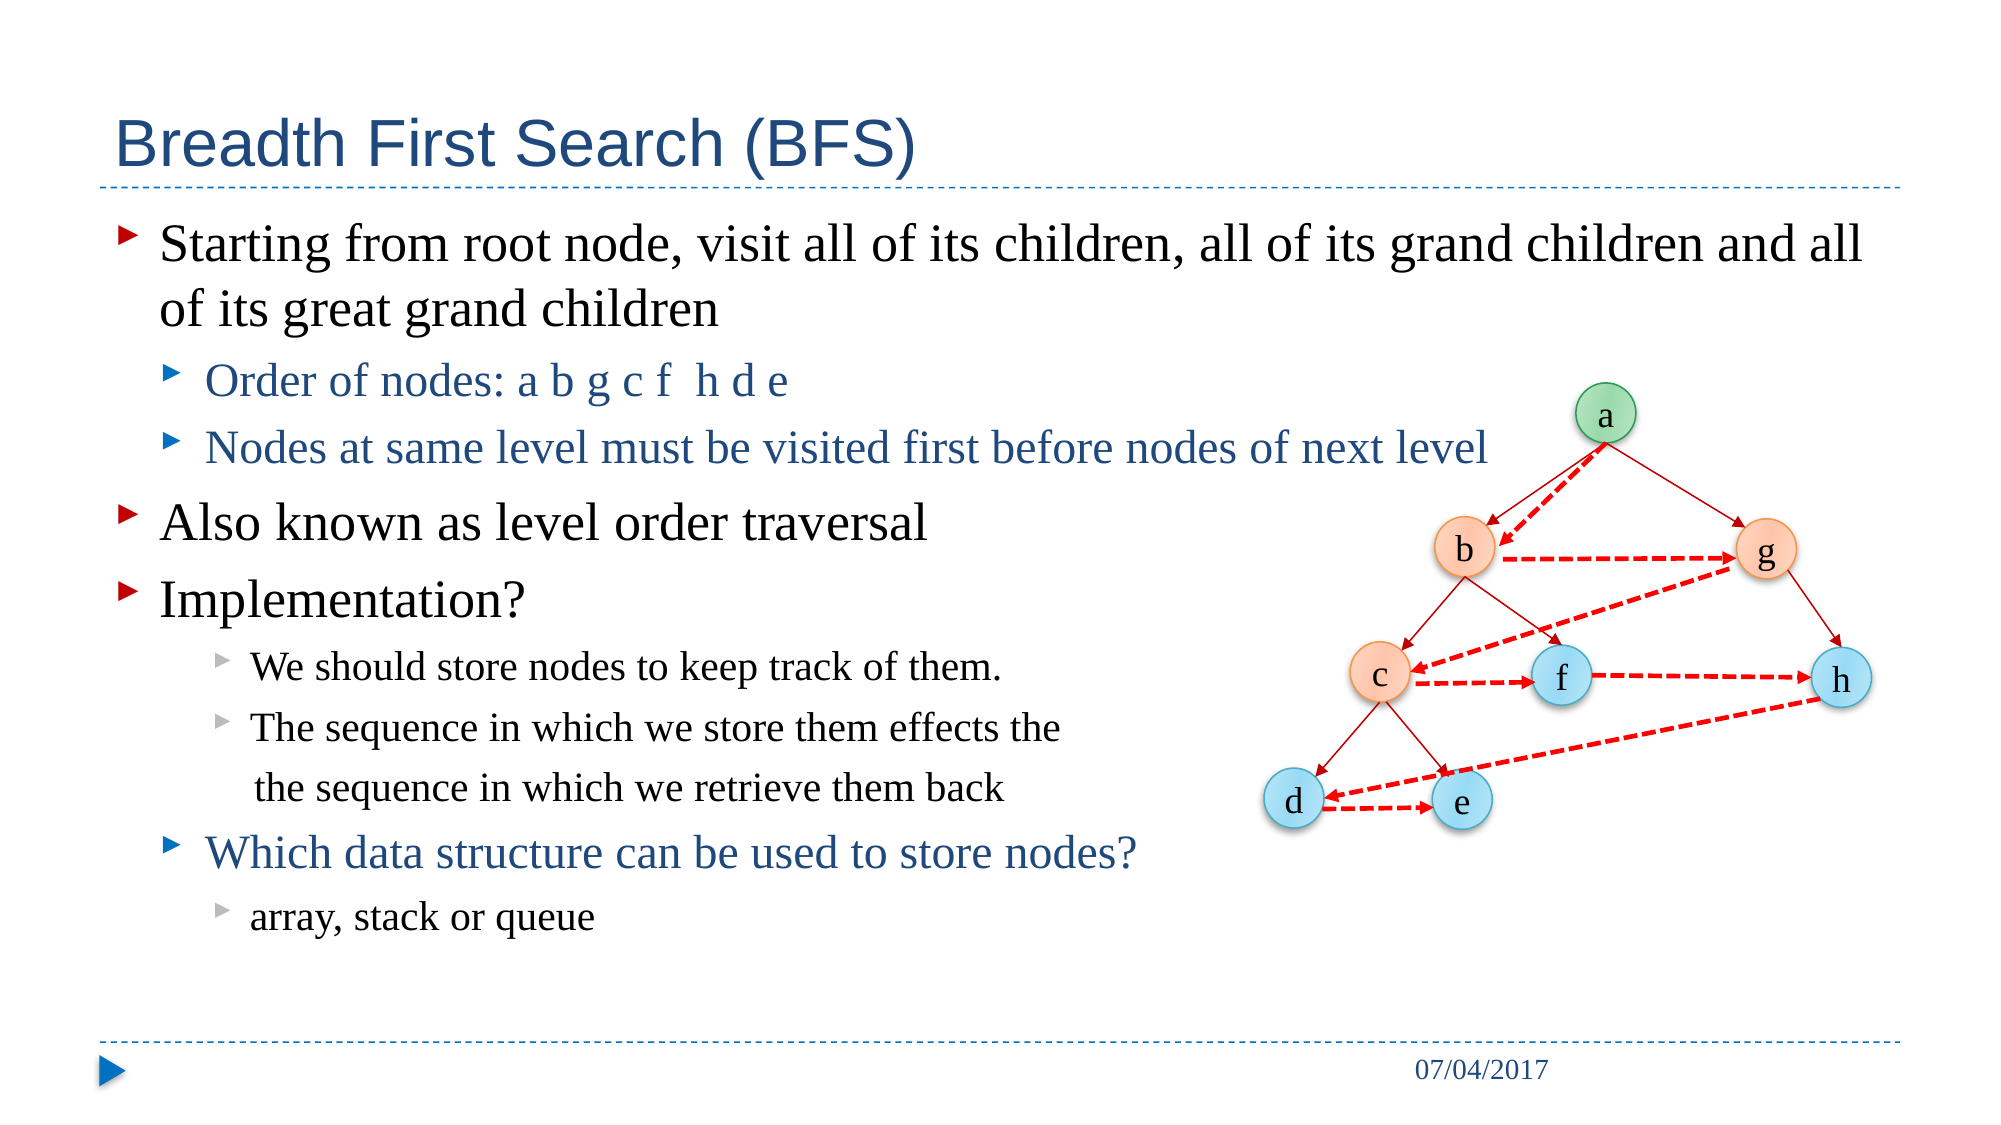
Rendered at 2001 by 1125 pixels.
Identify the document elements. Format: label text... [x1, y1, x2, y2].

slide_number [1400, 1042, 1901, 1103]
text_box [1591, 674, 1812, 678]
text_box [1263, 382, 1872, 830]
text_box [1415, 681, 1536, 685]
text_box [1323, 698, 1821, 799]
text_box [1498, 442, 1607, 547]
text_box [1409, 568, 1730, 672]
title Breadth First Search (BFS) [99, 24, 1900, 188]
list Starting from root node, visit all of its children, all of its grand children and all of its great grand children Order of nodes: a b g c f h d e Nodes at same level must be visited first before nodes of next level Also known as level order traversal Implementation? We should store nodes to keep track of them. The sequence in which we store them effects the the sequence in which we retrieve them back Which data structure can be used to store nodes? array, stack or queue [99, 200, 1900, 1010]
